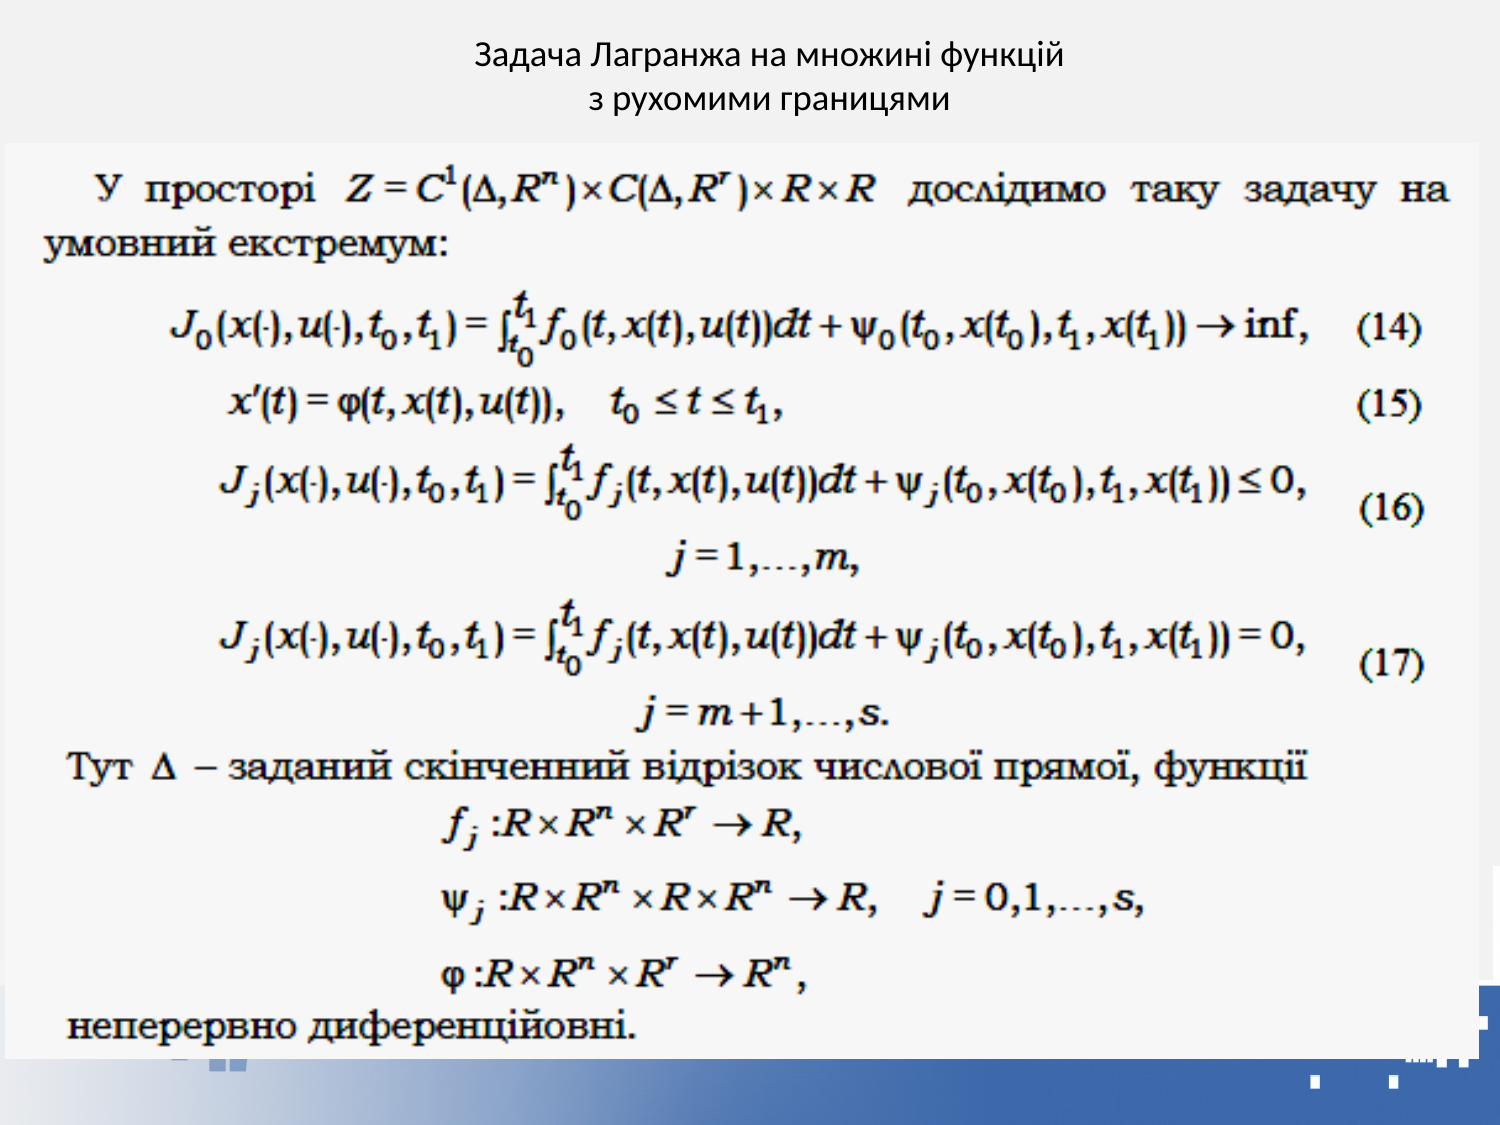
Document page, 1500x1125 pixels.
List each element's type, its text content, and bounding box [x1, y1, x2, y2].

picture [0, 0, 1500, 1125]
title Задача Лагранжа на множині функцій з рухомими границями [39, 21, 1500, 126]
